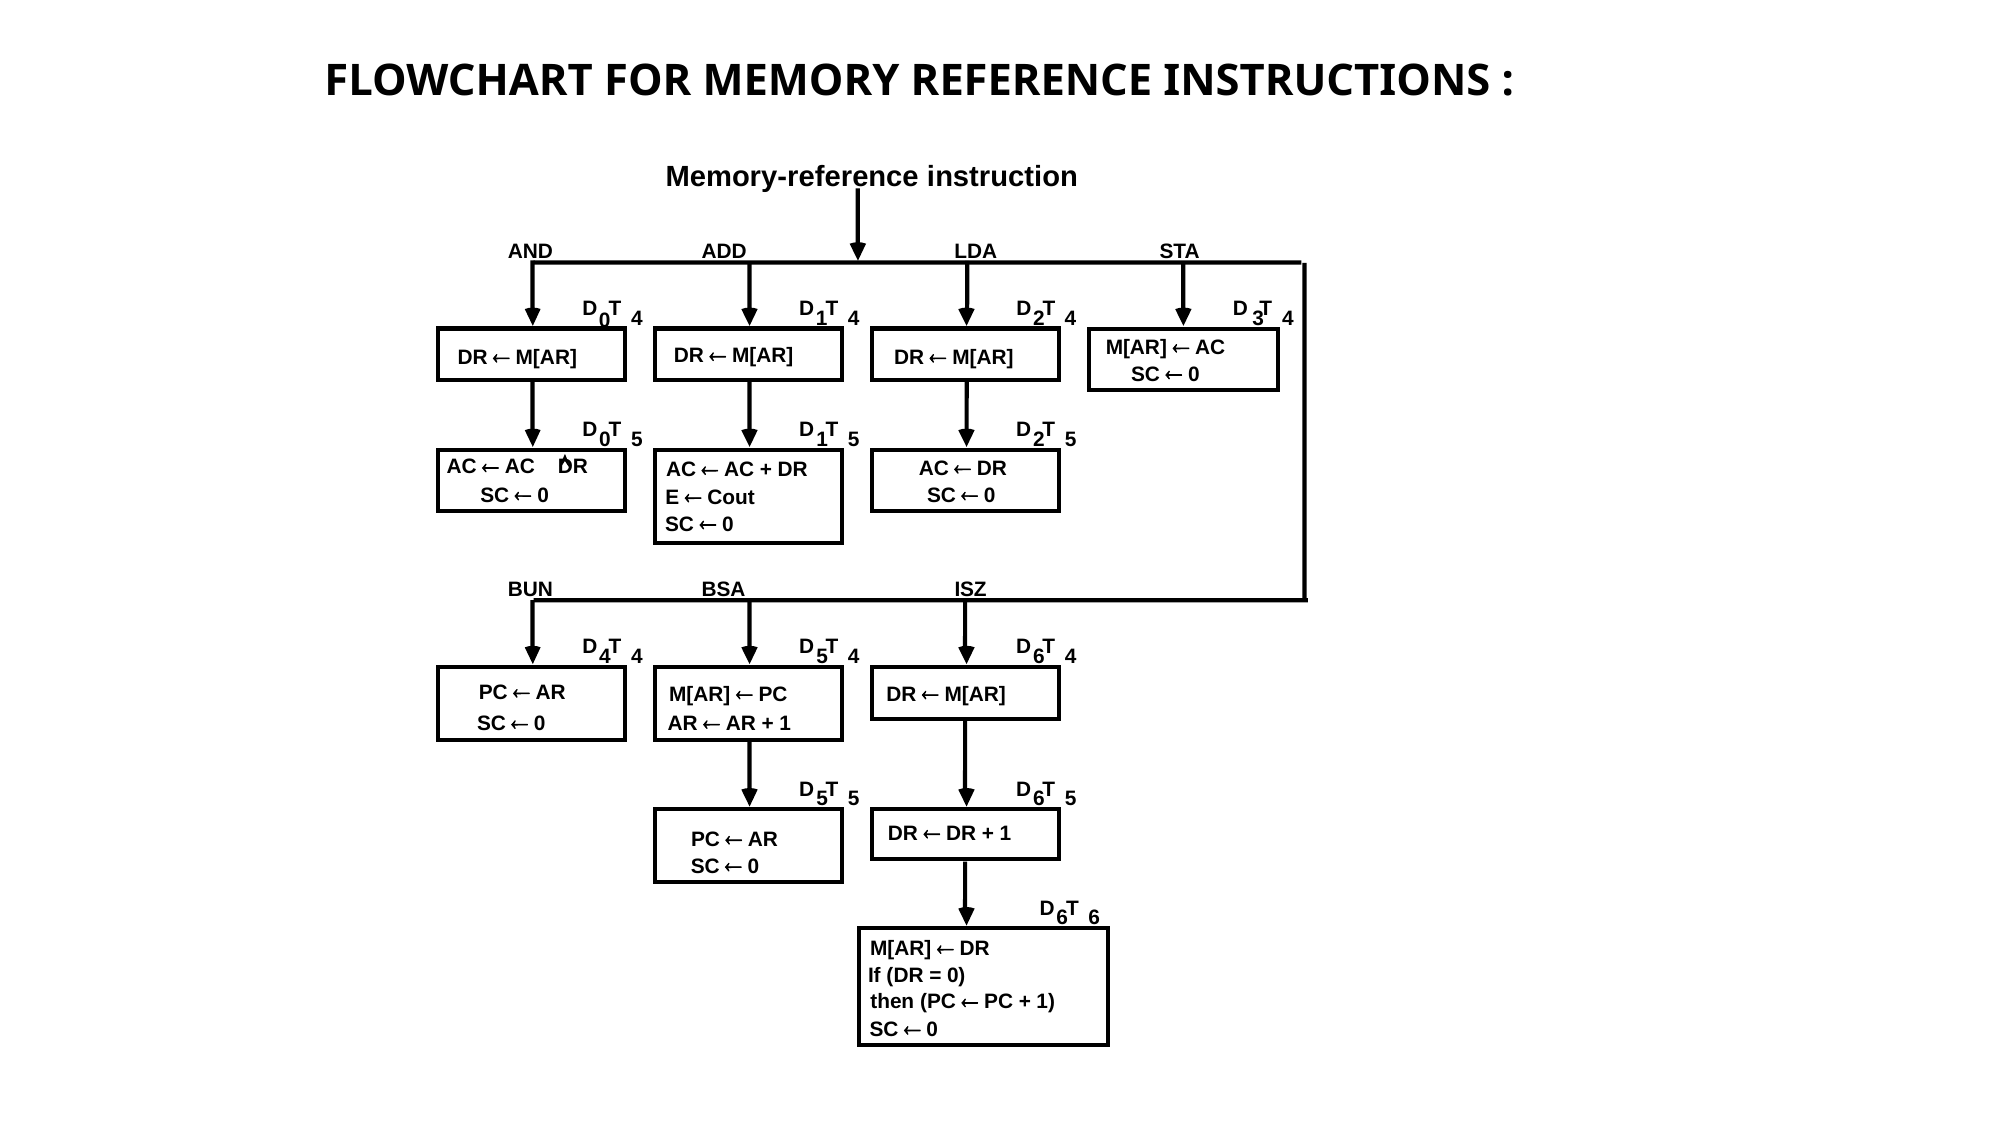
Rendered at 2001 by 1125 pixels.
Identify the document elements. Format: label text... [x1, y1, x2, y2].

text_box D T [1218, 287, 1288, 328]
text_box [741, 788, 758, 807]
text_box [871, 449, 1059, 512]
text_box [871, 328, 1059, 381]
text_box [741, 428, 758, 447]
text_box D T [784, 287, 854, 328]
text_box AR  AR + 1 [652, 702, 749, 743]
text_box [741, 645, 758, 665]
text_box  [544, 442, 585, 493]
text_box [958, 307, 975, 326]
text_box D T [1001, 768, 1071, 808]
text_box If (DR = 0) [853, 954, 858, 1019]
text_box D T [1001, 625, 1071, 666]
text_box 0 [584, 418, 616, 458]
text_box SC  0 [675, 845, 775, 885]
text_box 5 [1050, 418, 1092, 458]
text_box SC  0 [854, 1008, 954, 1048]
text_box [654, 666, 842, 740]
text_box 5 [1050, 777, 1092, 817]
text_box 6 [1018, 777, 1050, 817]
text_box 6 [1041, 896, 1073, 937]
text_box 5 [616, 418, 658, 458]
text_box D T [784, 768, 854, 808]
text_box AND [493, 230, 568, 270]
title FLOWCHART FOR MEMORY REFERENCE INSTRUCTIONS : [309, 51, 1722, 113]
text_box D T [1001, 408, 1071, 449]
text_box 4 [833, 297, 875, 337]
text_box [741, 307, 758, 326]
text_box 2 [1018, 297, 1049, 337]
text_box ADD [686, 230, 762, 270]
text_box 4 [1305, 297, 1309, 337]
text_box 5 [833, 418, 875, 458]
text_box ISZ [939, 567, 1002, 608]
text_box 1 [801, 297, 833, 337]
text_box 0 [584, 299, 626, 339]
text_box STA [1144, 230, 1215, 270]
text_box AC  AC DR [431, 445, 544, 511]
text_box [958, 907, 975, 926]
text_box [1088, 328, 1279, 391]
text_box BSA [686, 567, 761, 608]
text_box D T [784, 408, 854, 449]
text_box [524, 428, 541, 447]
text_box 4 [1267, 297, 1304, 337]
text_box 5 [833, 777, 875, 817]
text_box D T [567, 287, 637, 328]
text_box 6 [1018, 635, 1050, 675]
text_box 4 [833, 635, 875, 675]
text_box 2 [1018, 418, 1050, 458]
text_box 3 [1237, 297, 1267, 337]
text_box [524, 645, 541, 665]
text_box 4 [1050, 635, 1092, 675]
text_box [654, 808, 842, 882]
text_box 1 [801, 418, 833, 458]
text_box [849, 242, 867, 261]
text_box [654, 328, 842, 381]
text_box 6 [1073, 896, 1115, 937]
text_box [654, 449, 842, 544]
text_box [958, 645, 975, 665]
text_box [871, 808, 1059, 859]
text_box Memory-reference instruction [650, 149, 1094, 200]
text_box LDA [939, 230, 1013, 270]
text_box 5 [801, 777, 833, 817]
text_box D T [1024, 887, 1094, 927]
text_box 5 [801, 635, 833, 675]
text_box 4 [616, 635, 658, 675]
text_box [858, 928, 1108, 1045]
text_box BUN [493, 567, 568, 608]
text_box [958, 428, 975, 447]
text_box [958, 788, 975, 807]
text_box 4 [1049, 297, 1092, 337]
text_box [1175, 307, 1192, 326]
text_box [437, 328, 625, 381]
text_box [524, 307, 541, 326]
text_box D T [1001, 287, 1071, 328]
text_box [437, 449, 625, 512]
text_box 4 [584, 635, 616, 675]
text_box PC  AR [676, 818, 794, 883]
text_box D T [784, 625, 854, 666]
text_box D T [567, 408, 637, 442]
text_box 4 [616, 297, 658, 337]
text_box M[AR]  DR [855, 927, 1005, 954]
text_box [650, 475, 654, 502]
text_box SC  0 [650, 502, 654, 543]
text_box D T [567, 625, 637, 666]
text_box [437, 666, 625, 740]
text_box [871, 666, 1059, 719]
